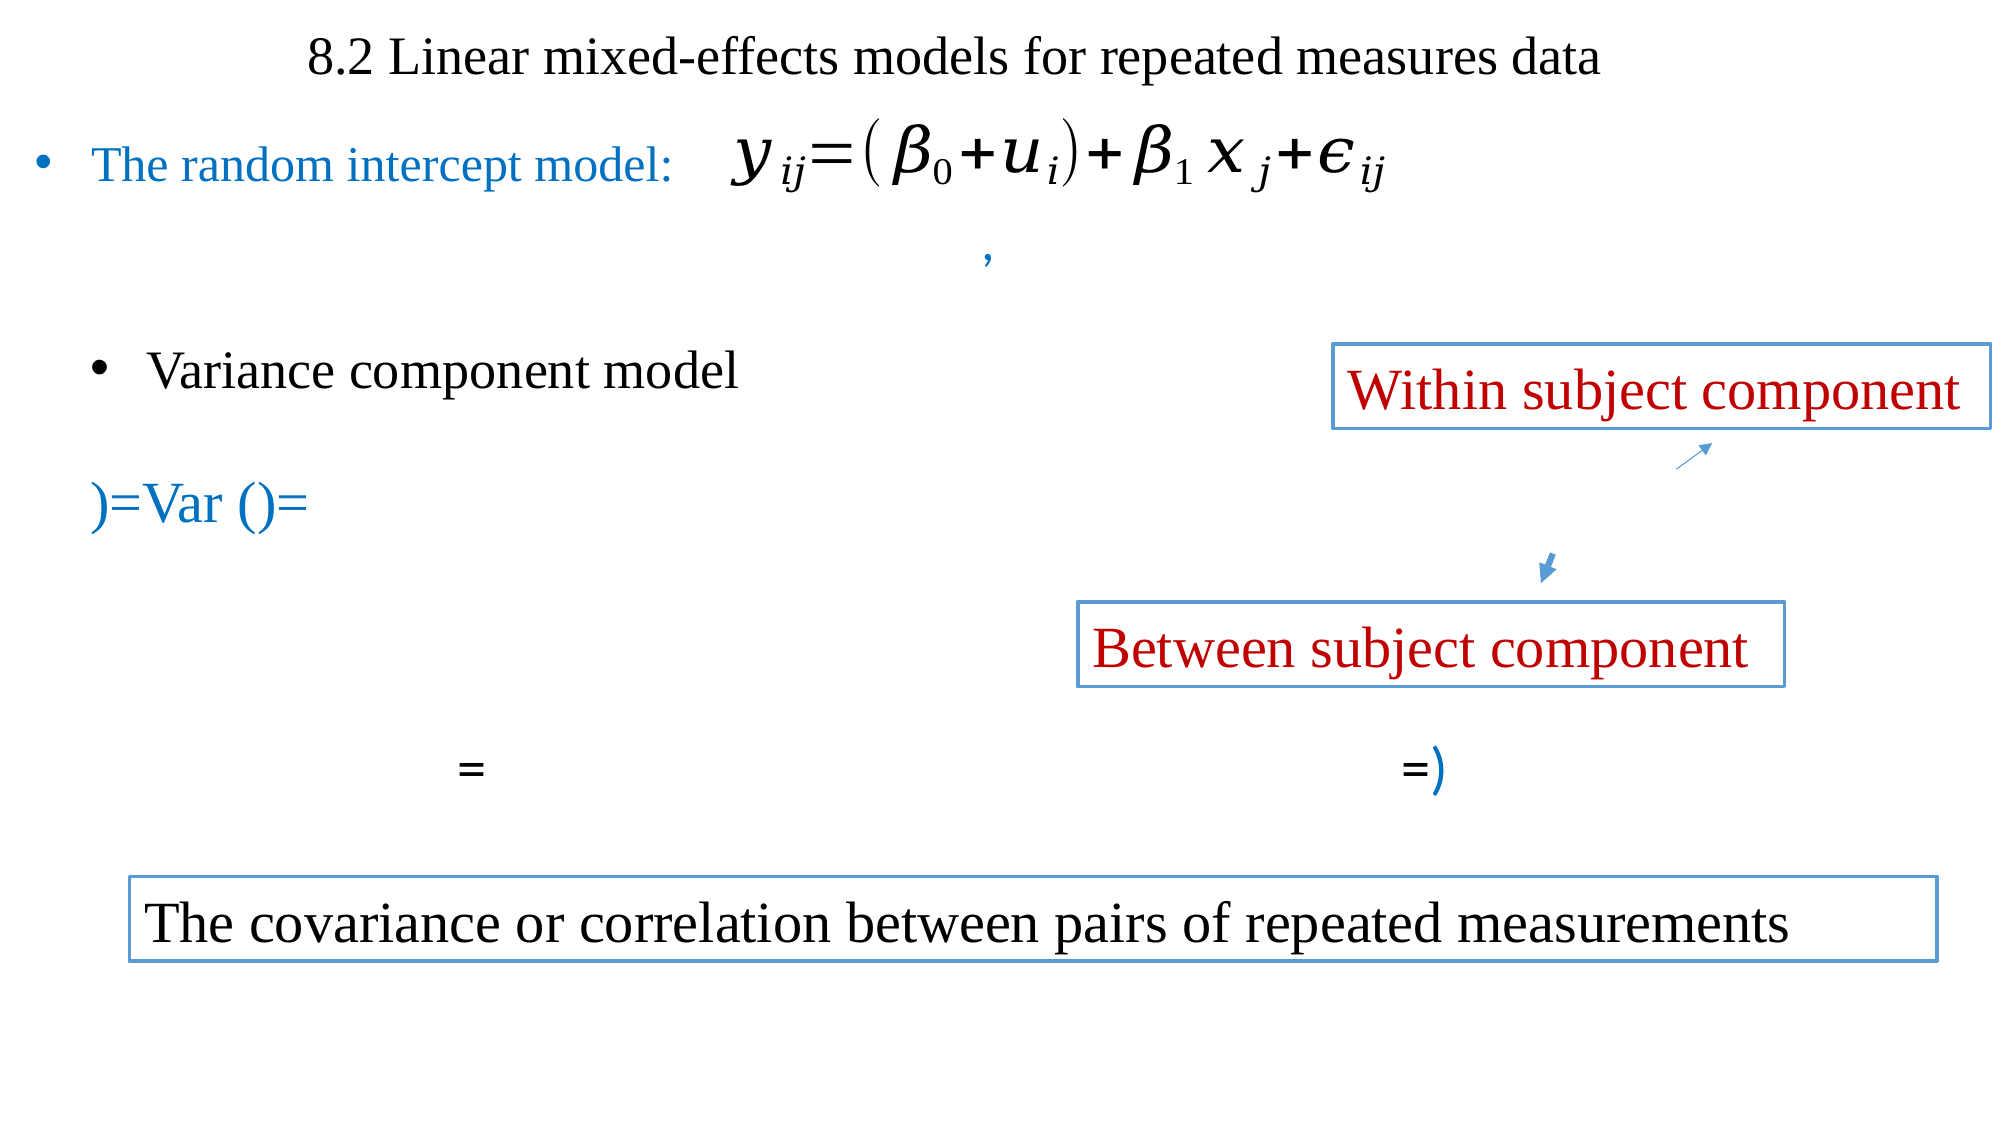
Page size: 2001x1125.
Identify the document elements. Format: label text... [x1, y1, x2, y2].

text_box The random intercept model: [19, 94, 1977, 199]
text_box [1676, 442, 1713, 470]
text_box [1540, 553, 1553, 584]
text_box 8.2 Linear mixed-effects models for repeated measures data [292, 13, 1677, 93]
text_box Between subject component [1077, 601, 1785, 687]
text_box The covariance or correlation between pairs of repeated measurements [129, 876, 1938, 962]
text_box Within subject component [1332, 343, 1991, 429]
